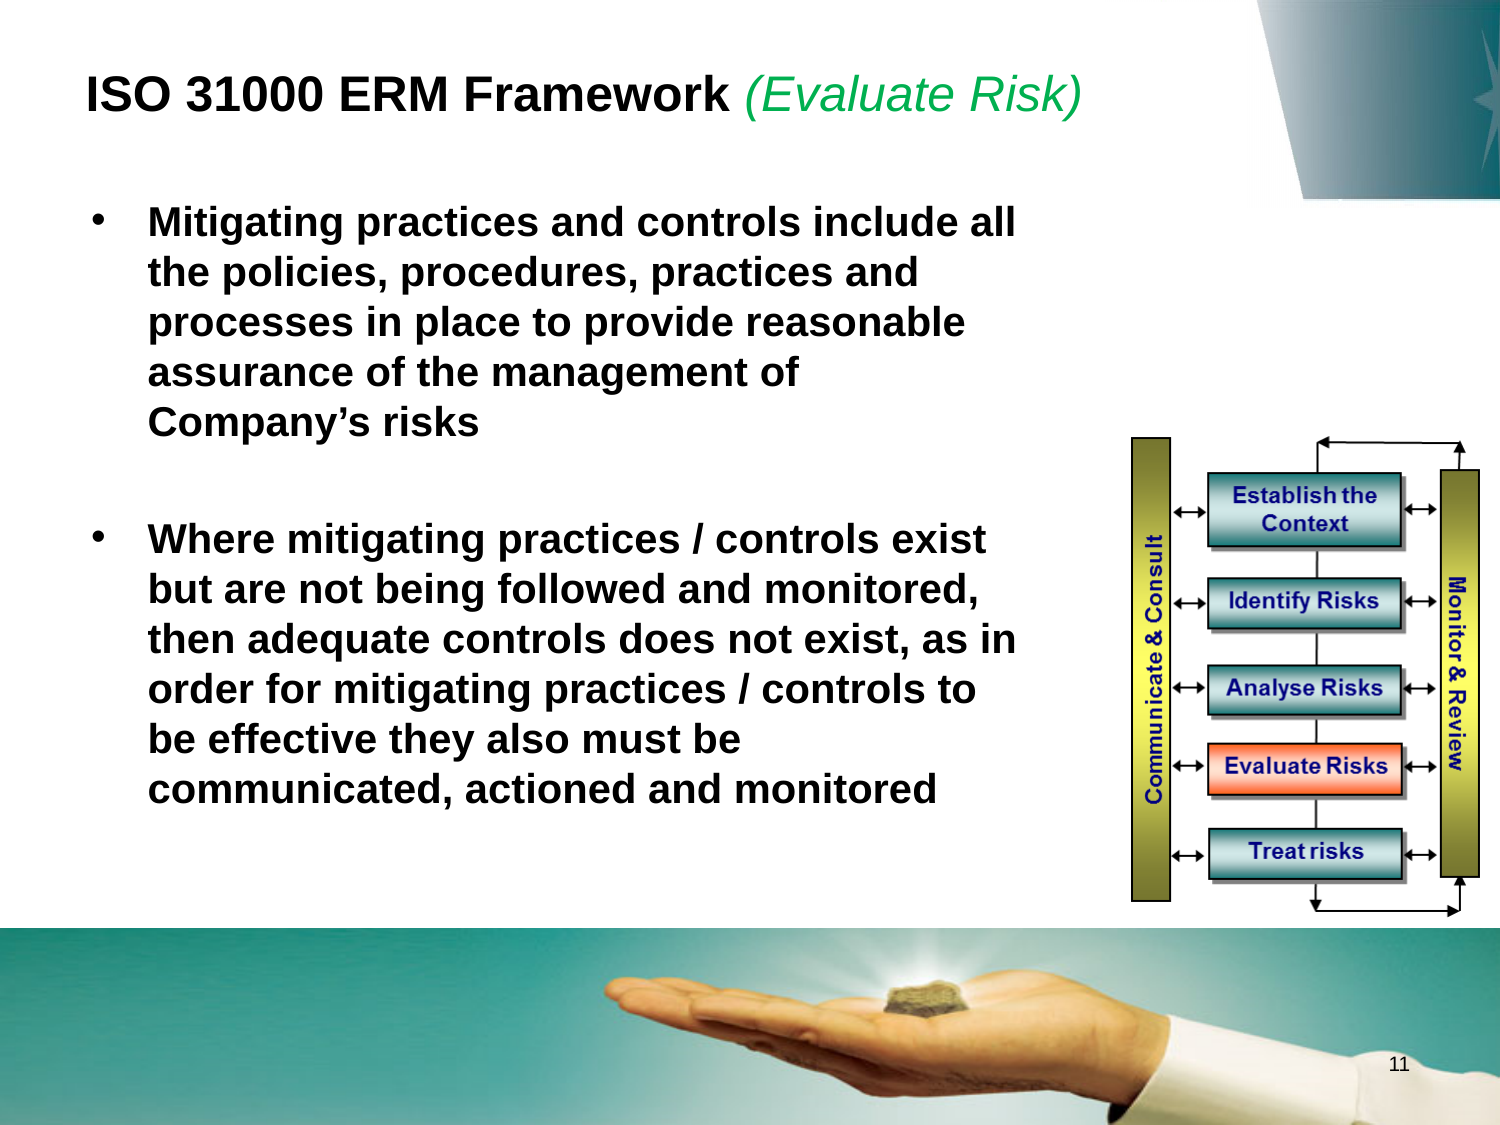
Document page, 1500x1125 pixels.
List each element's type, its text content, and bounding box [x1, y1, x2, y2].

text_box ISO 31000 ERM Framework (Evaluate Risk) [70, 54, 1211, 145]
slide_number 11 [1364, 1042, 1425, 1103]
picture [0, 408, 1500, 1125]
list Mitigating practices and controls include all the policies, procedures, practices and processes in place to provide reasonable assurance of the management of Company’s risks Where mitigating practices / controls exist but are not being followed and monitored, then adequate controls does not exist, as in order for mitigating practices / controls to be effective they also must be communicated, actioned and monitored [76, 187, 1046, 928]
picture [1104, 0, 1500, 208]
